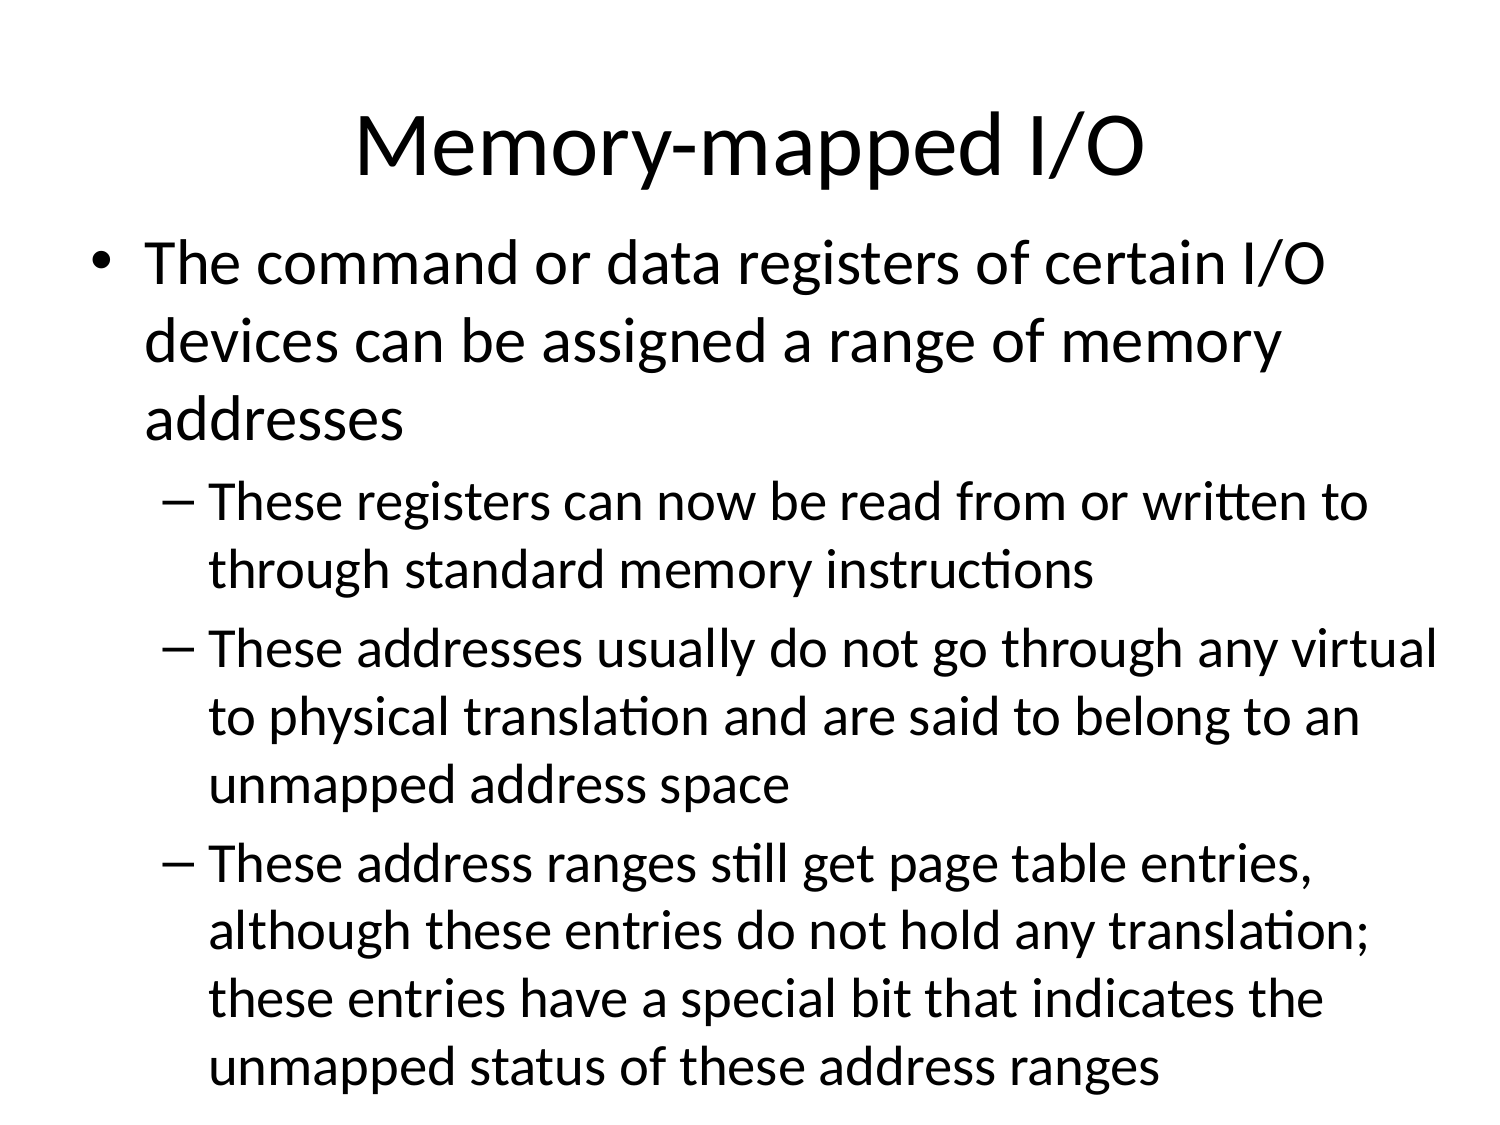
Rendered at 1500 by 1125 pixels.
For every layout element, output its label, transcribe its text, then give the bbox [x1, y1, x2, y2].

list The command or data registers of certain I/O devices can be assigned a range of memory addresses These registers can now be read from or written to through standard memory instructions These addresses usually do not go through any virtual to physical translation and are said to belong to an unmapped address space These address ranges still get page table entries, although these entries do not hold any translation; these entries have a special bit that indicates the unmapped status of these address ranges [75, 212, 1500, 1113]
title Memory-mapped I/O [75, 45, 1425, 212]
